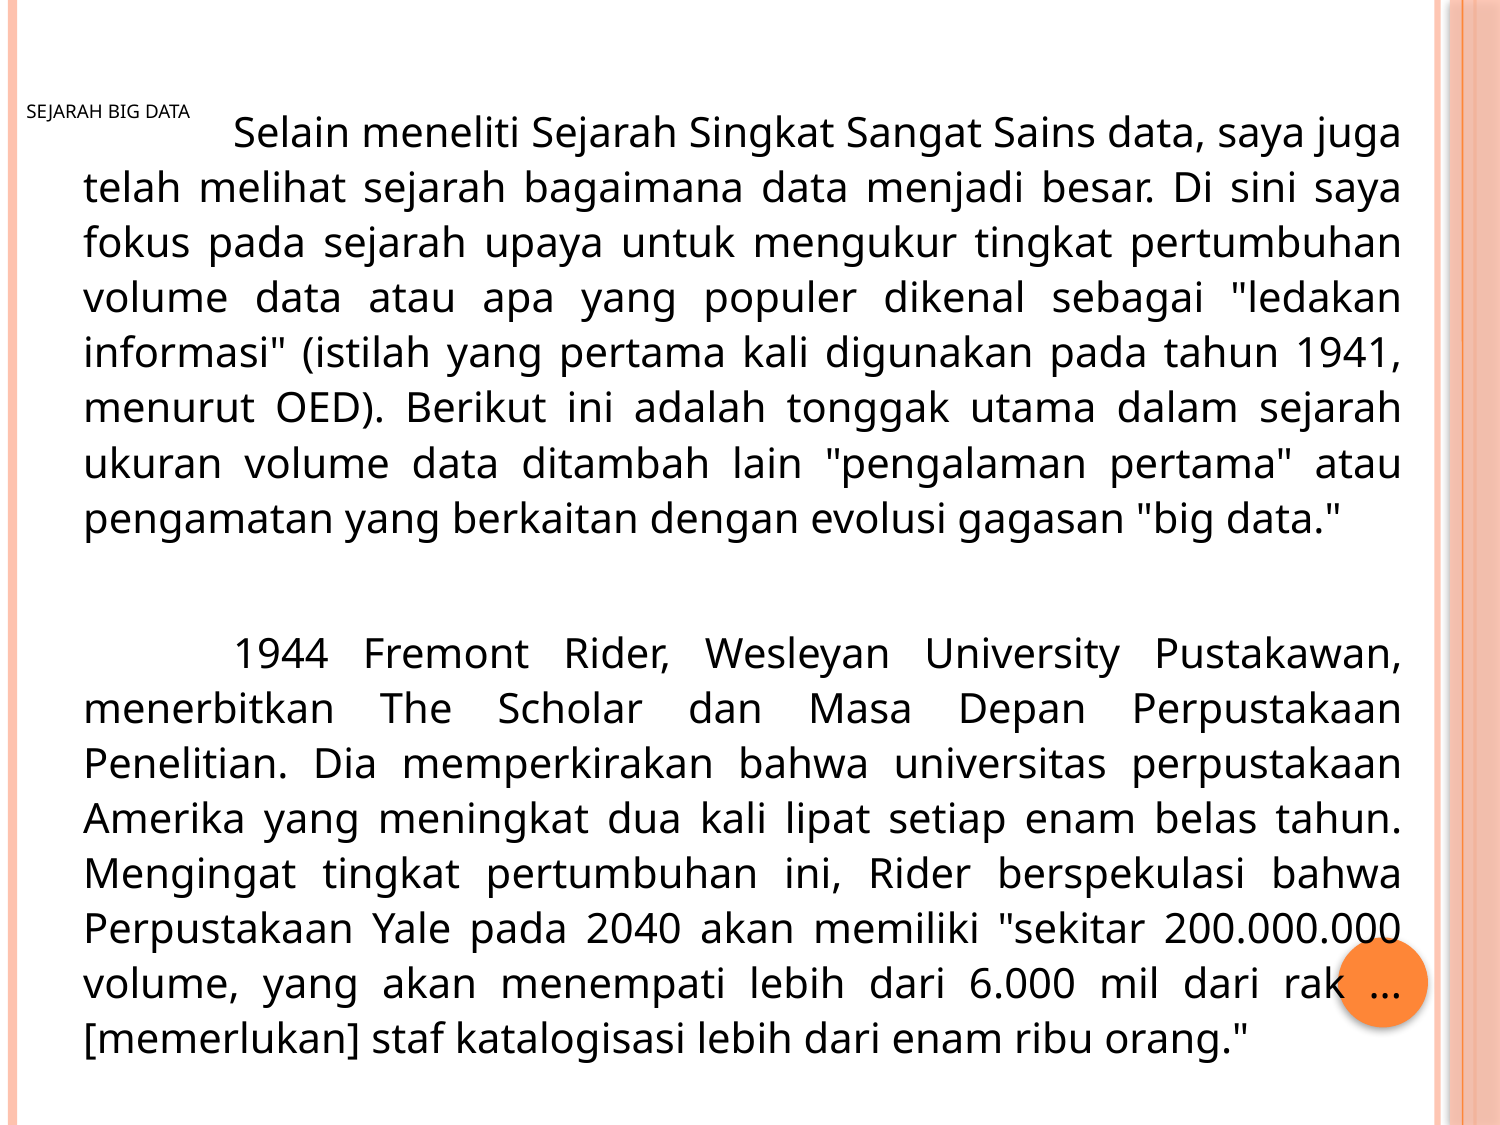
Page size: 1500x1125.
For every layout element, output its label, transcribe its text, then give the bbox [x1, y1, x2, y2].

list Selain meneliti Sejarah Singkat Sangat Sains data, saya juga telah melihat sejarah bagaimana data menjadi besar. Di sini saya fokus pada sejarah upaya untuk mengukur tingkat pertumbuhan volume data atau apa yang populer dikenal sebagai "ledakan informasi" (istilah yang pertama kali digunakan pada tahun 1941, menurut OED). Berikut ini adalah tonggak utama dalam sejarah ukuran volume data ditambah lain "pengalaman pertama" atau pengamatan yang berkaitan dengan evolusi gagasan "big data." 1944 Fremont Rider, Wesleyan University Pustakawan, menerbitkan The Scholar dan Masa Depan Perpustakaan Penelitian. Dia memperkirakan bahwa universitas perpustakaan Amerika yang meningkat dua kali lipat setiap enam belas tahun. Mengingat tingkat pertumbuhan ini, Rider berspekulasi bahwa Perpustakaan Yale pada 2040 akan memiliki "sekitar 200.000.000 volume, yang akan menempati lebih dari 6.000 mil dari rak ... [memerlukan] staf katalogisasi lebih dari enam ribu orang." [23, 93, 1418, 1090]
title Sejarah BIG DATA [11, 91, 1237, 153]
